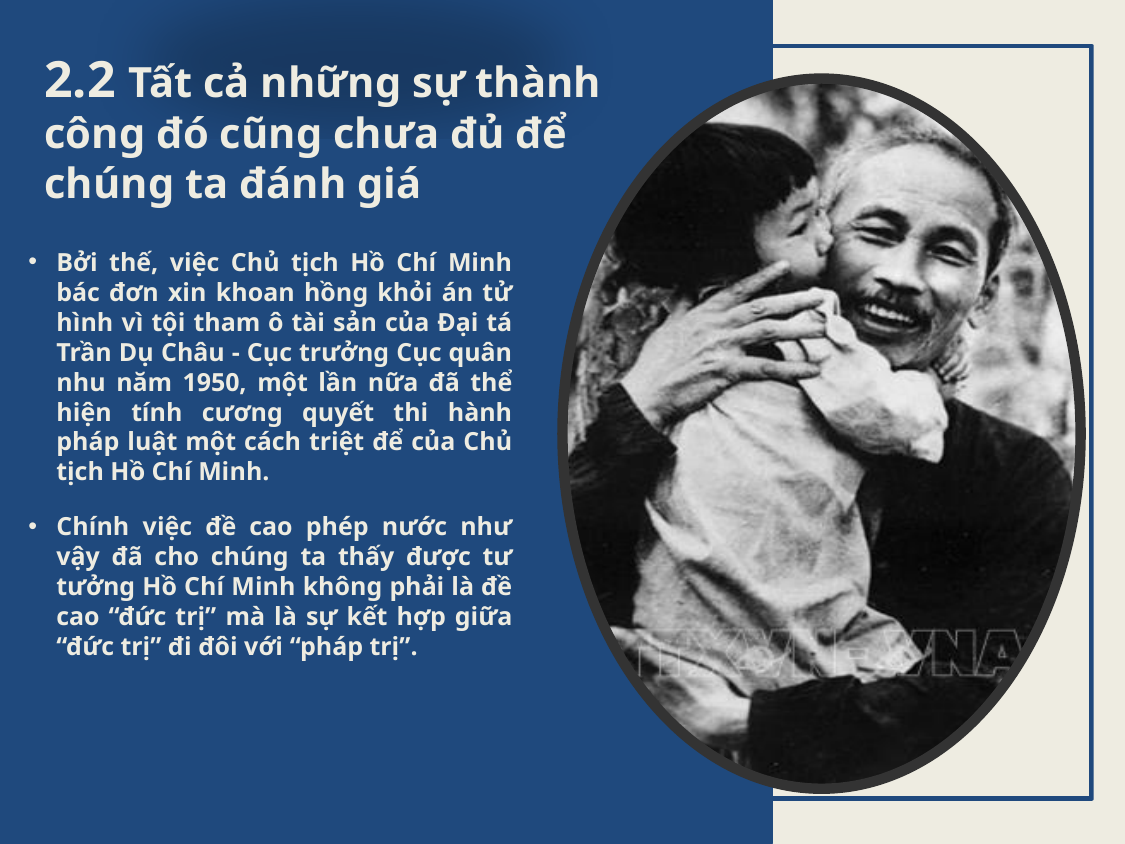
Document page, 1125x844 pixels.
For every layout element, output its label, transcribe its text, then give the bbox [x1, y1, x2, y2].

picture [562, 78, 1081, 789]
text_box Bởi thế, việc Chủ tịch Hồ Chí Minh bác đơn xin khoan hồng khỏi án tử hình vì tội tham ô tài sản của Đại tá Trần Dụ Châu - Cục trưởng Cục quân nhu năm 1950, một lần nữa đã thể hiện tính cương quyết thi hành pháp luật một cách triệt để của Chủ tịch Hồ Chí Minh. Chính việc đề cao phép nước như vậy đã cho chúng ta thấy được tư tưởng Hồ Chí Minh không phải là đề cao “đức trị” mà là sự kết hợp giữa “đức trị” đi đôi với “pháp trị”. [17, 235, 525, 345]
text_box 2.2 Tất cả những sự thành công đó cũng chưa đủ để chúng ta đánh giá [33, 35, 674, 145]
